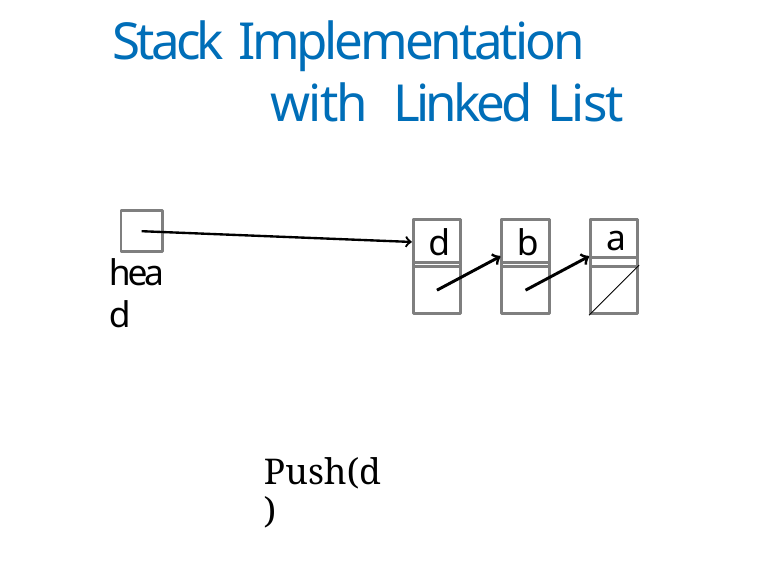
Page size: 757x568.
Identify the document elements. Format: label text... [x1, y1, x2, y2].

text_box Push(d) [261, 452, 393, 531]
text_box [140, 229, 463, 316]
text_box b [501, 219, 550, 252]
text_box d [413, 219, 461, 228]
text_box head [106, 247, 177, 335]
text_box a [590, 219, 638, 251]
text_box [578, 252, 640, 316]
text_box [490, 252, 551, 316]
title Stack Implementation with Linked List [110, 6, 647, 132]
text_box [121, 210, 163, 247]
